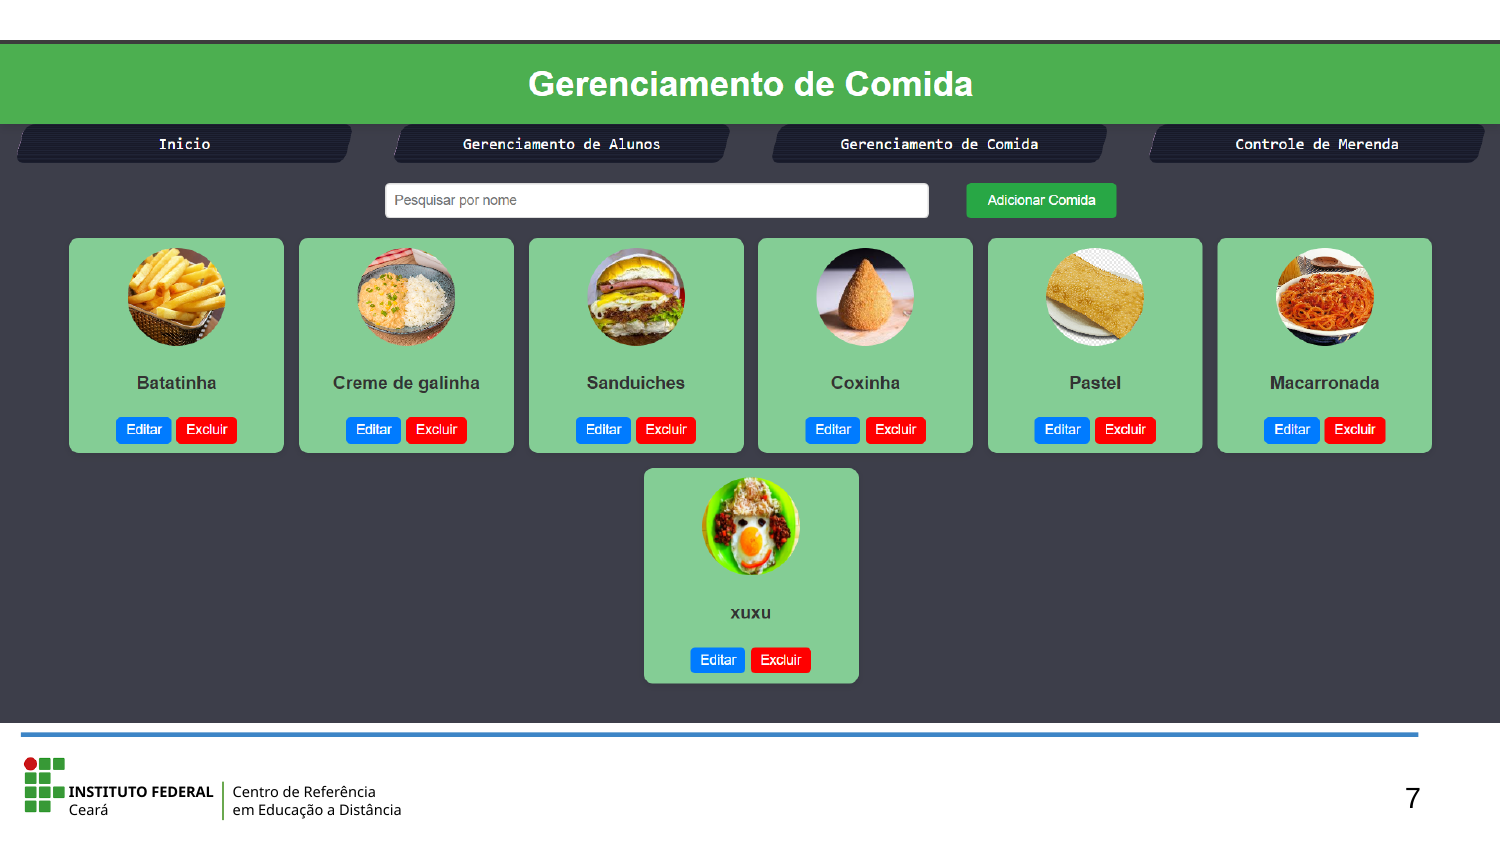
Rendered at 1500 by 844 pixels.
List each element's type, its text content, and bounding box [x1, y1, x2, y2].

picture [20, 755, 68, 815]
slide_number 7 [1389, 764, 1480, 830]
picture [0, 40, 1500, 723]
